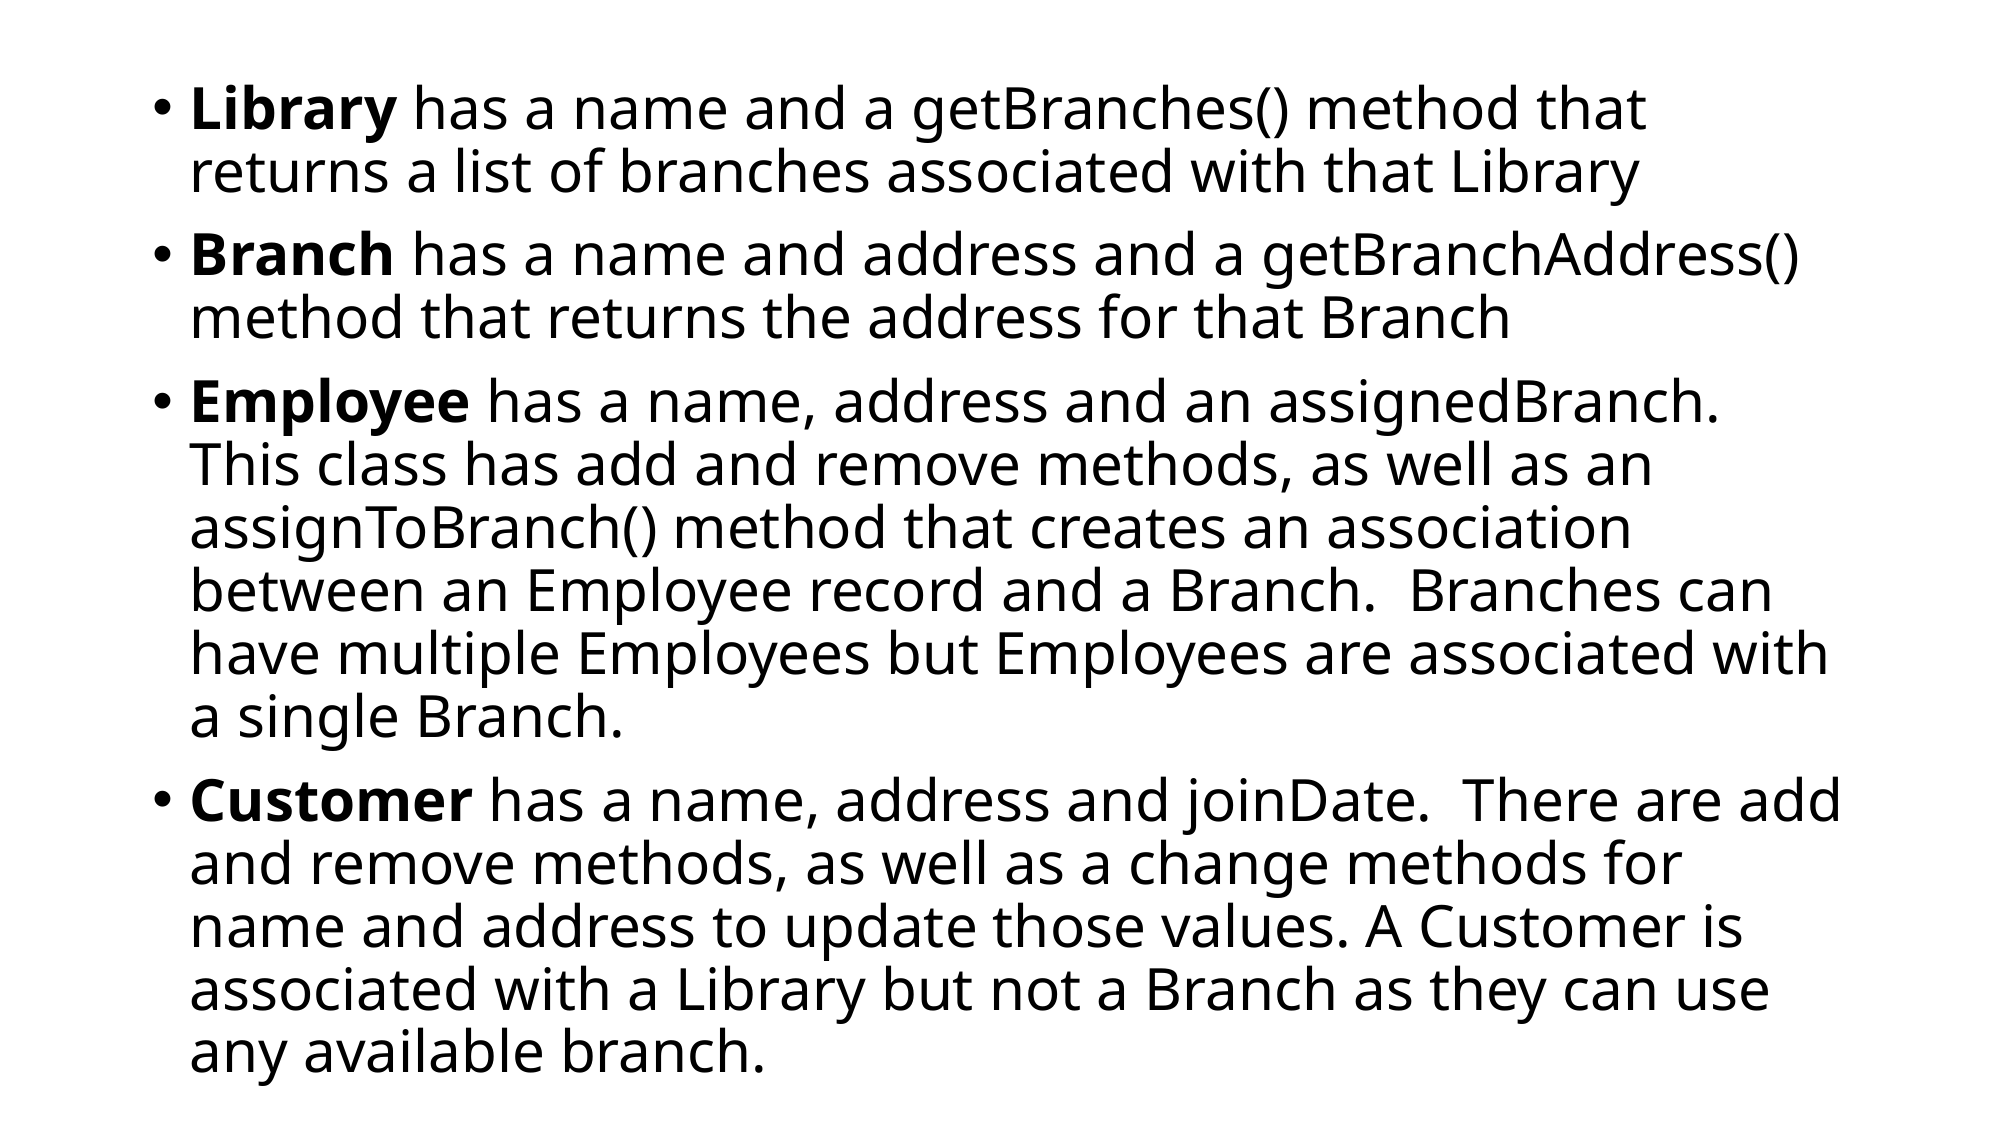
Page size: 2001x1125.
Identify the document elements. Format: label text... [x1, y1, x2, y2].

list Library has a name and a getBranches() method that returns a list of branches associated with that Library Branch has a name and address and a getBranchAddress() method that returns the address for that Branch Employee has a name, address and an assignedBranch. This class has add and remove methods, as well as an assignToBranch() method that creates an association between an Employee record and a Branch. Branches can have multiple Employees but Employees are associated with a single Branch. Customer has a name, address and joinDate. There are add and remove methods, as well as a change methods for name and address to update those values. A Customer is associated with a Library but not a Branch as they can use any available branch. [137, 71, 1863, 1014]
